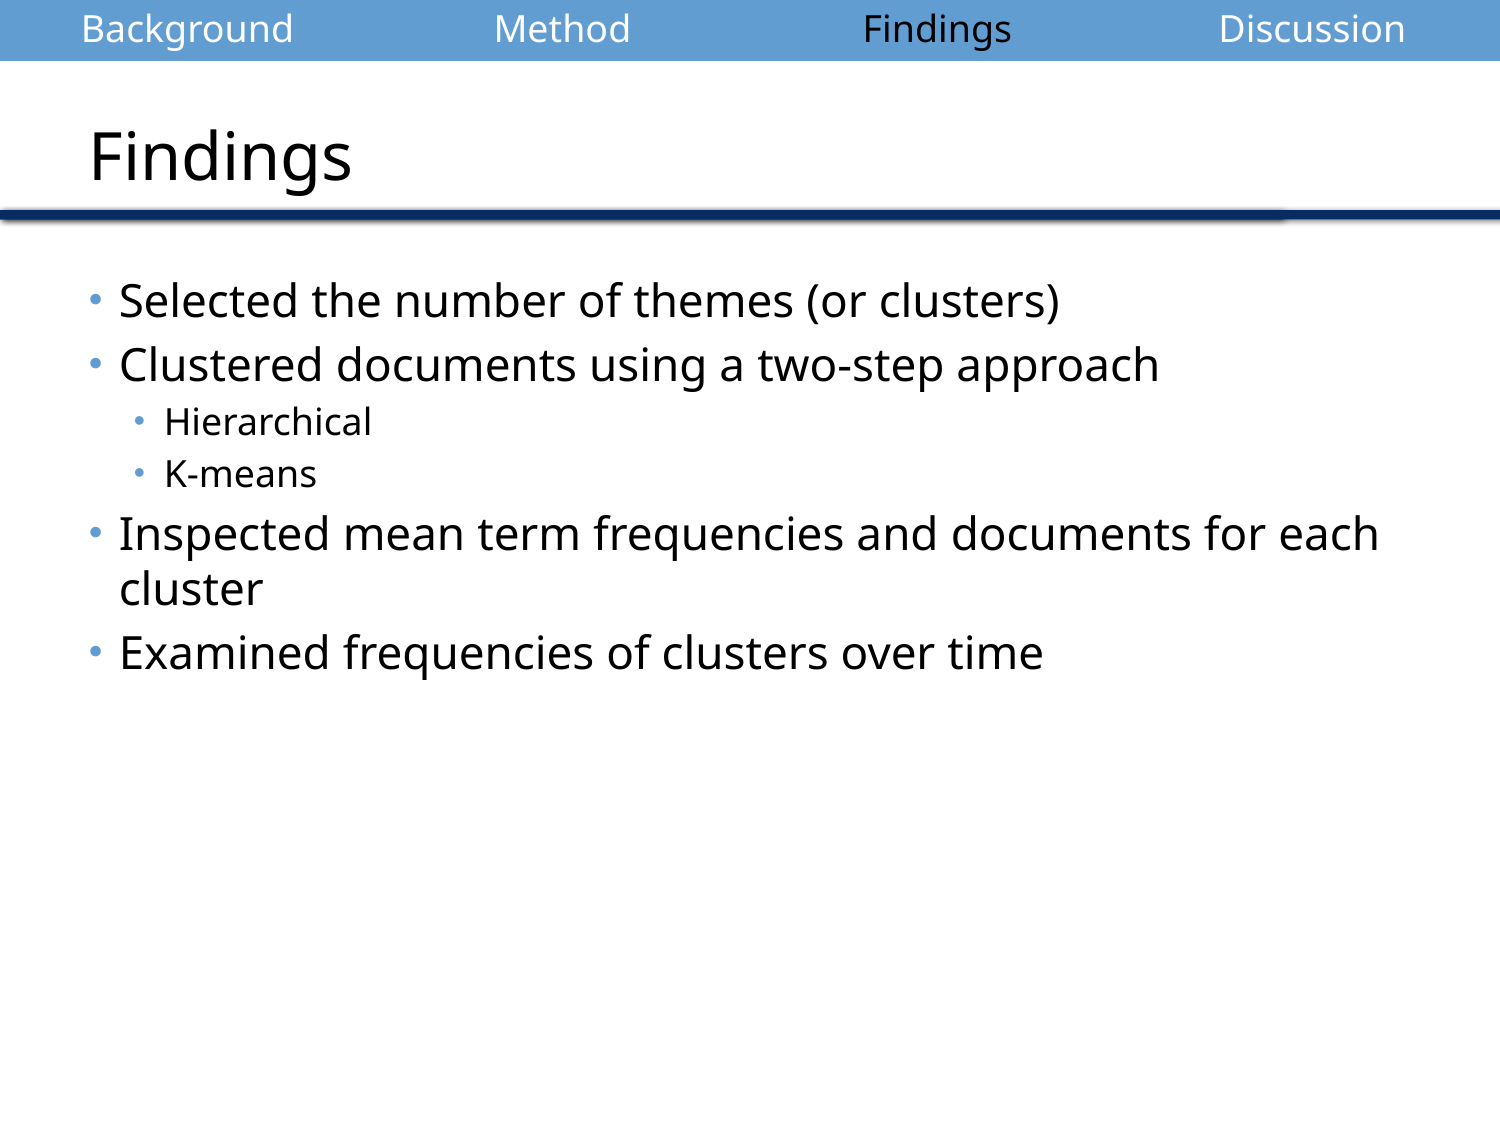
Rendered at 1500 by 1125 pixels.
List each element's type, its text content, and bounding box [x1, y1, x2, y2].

table_header Method [375, 0, 750, 61]
text_box [0, 209, 1500, 220]
text_box Findings [73, 106, 1424, 202]
table_header Background [0, 0, 375, 61]
text_box Selected the number of themes (or clusters) Clustered documents using a two-step approach Hierarchical K-means Inspected mean term frequencies and documents for each cluster Examined frequencies of clusters over time [73, 263, 1424, 1064]
table_header Findings [750, 0, 1125, 61]
table_header Discussion [1125, 0, 1500, 61]
